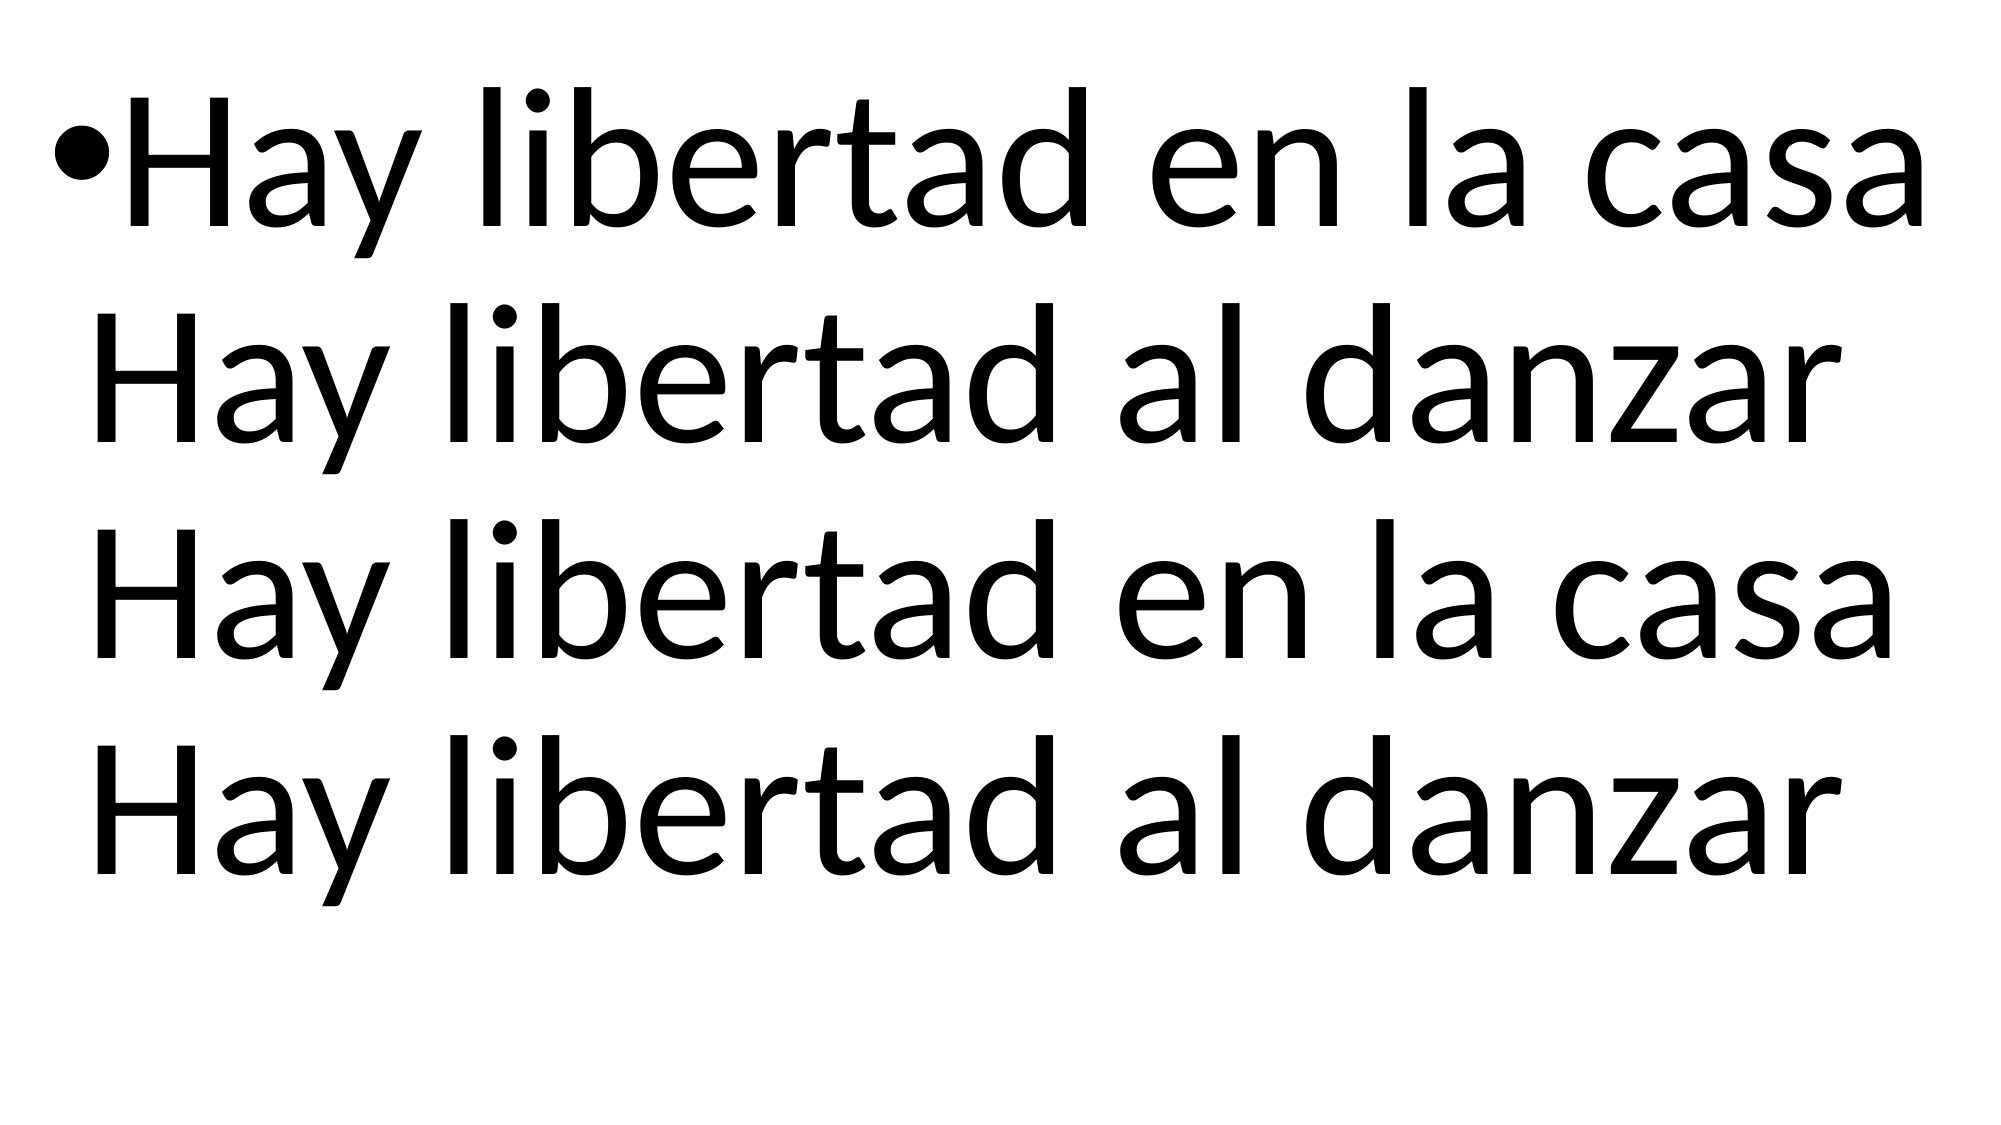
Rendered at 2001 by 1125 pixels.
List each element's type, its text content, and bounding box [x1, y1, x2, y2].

list Hay libertad en la casa Hay libertad al danzar Hay libertad en la casa Hay libertad al danzar [32, 46, 1959, 1104]
